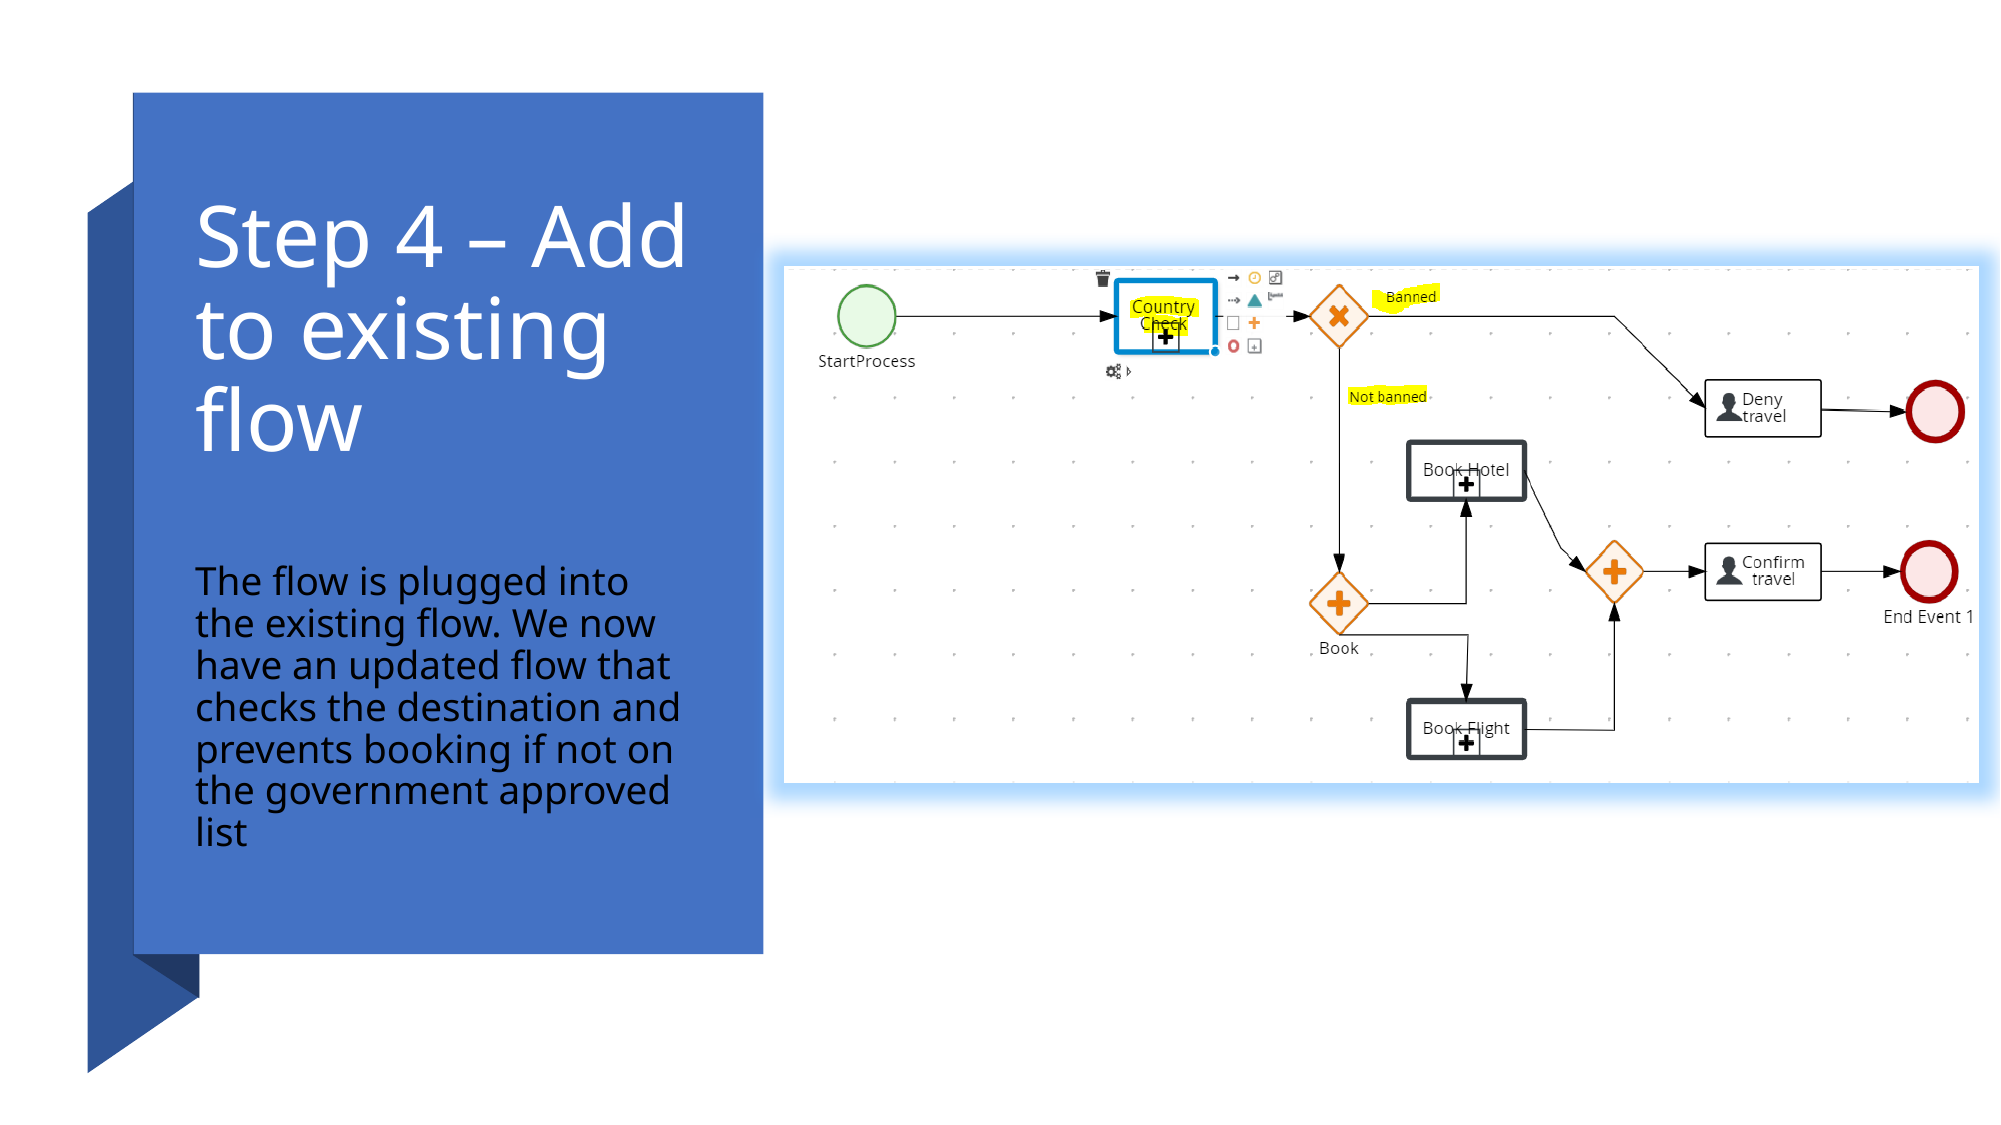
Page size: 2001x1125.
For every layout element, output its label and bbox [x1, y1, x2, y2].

list [784, 266, 1979, 783]
text_box [0, 0, 2000, 1125]
text_box [87, 92, 764, 1074]
